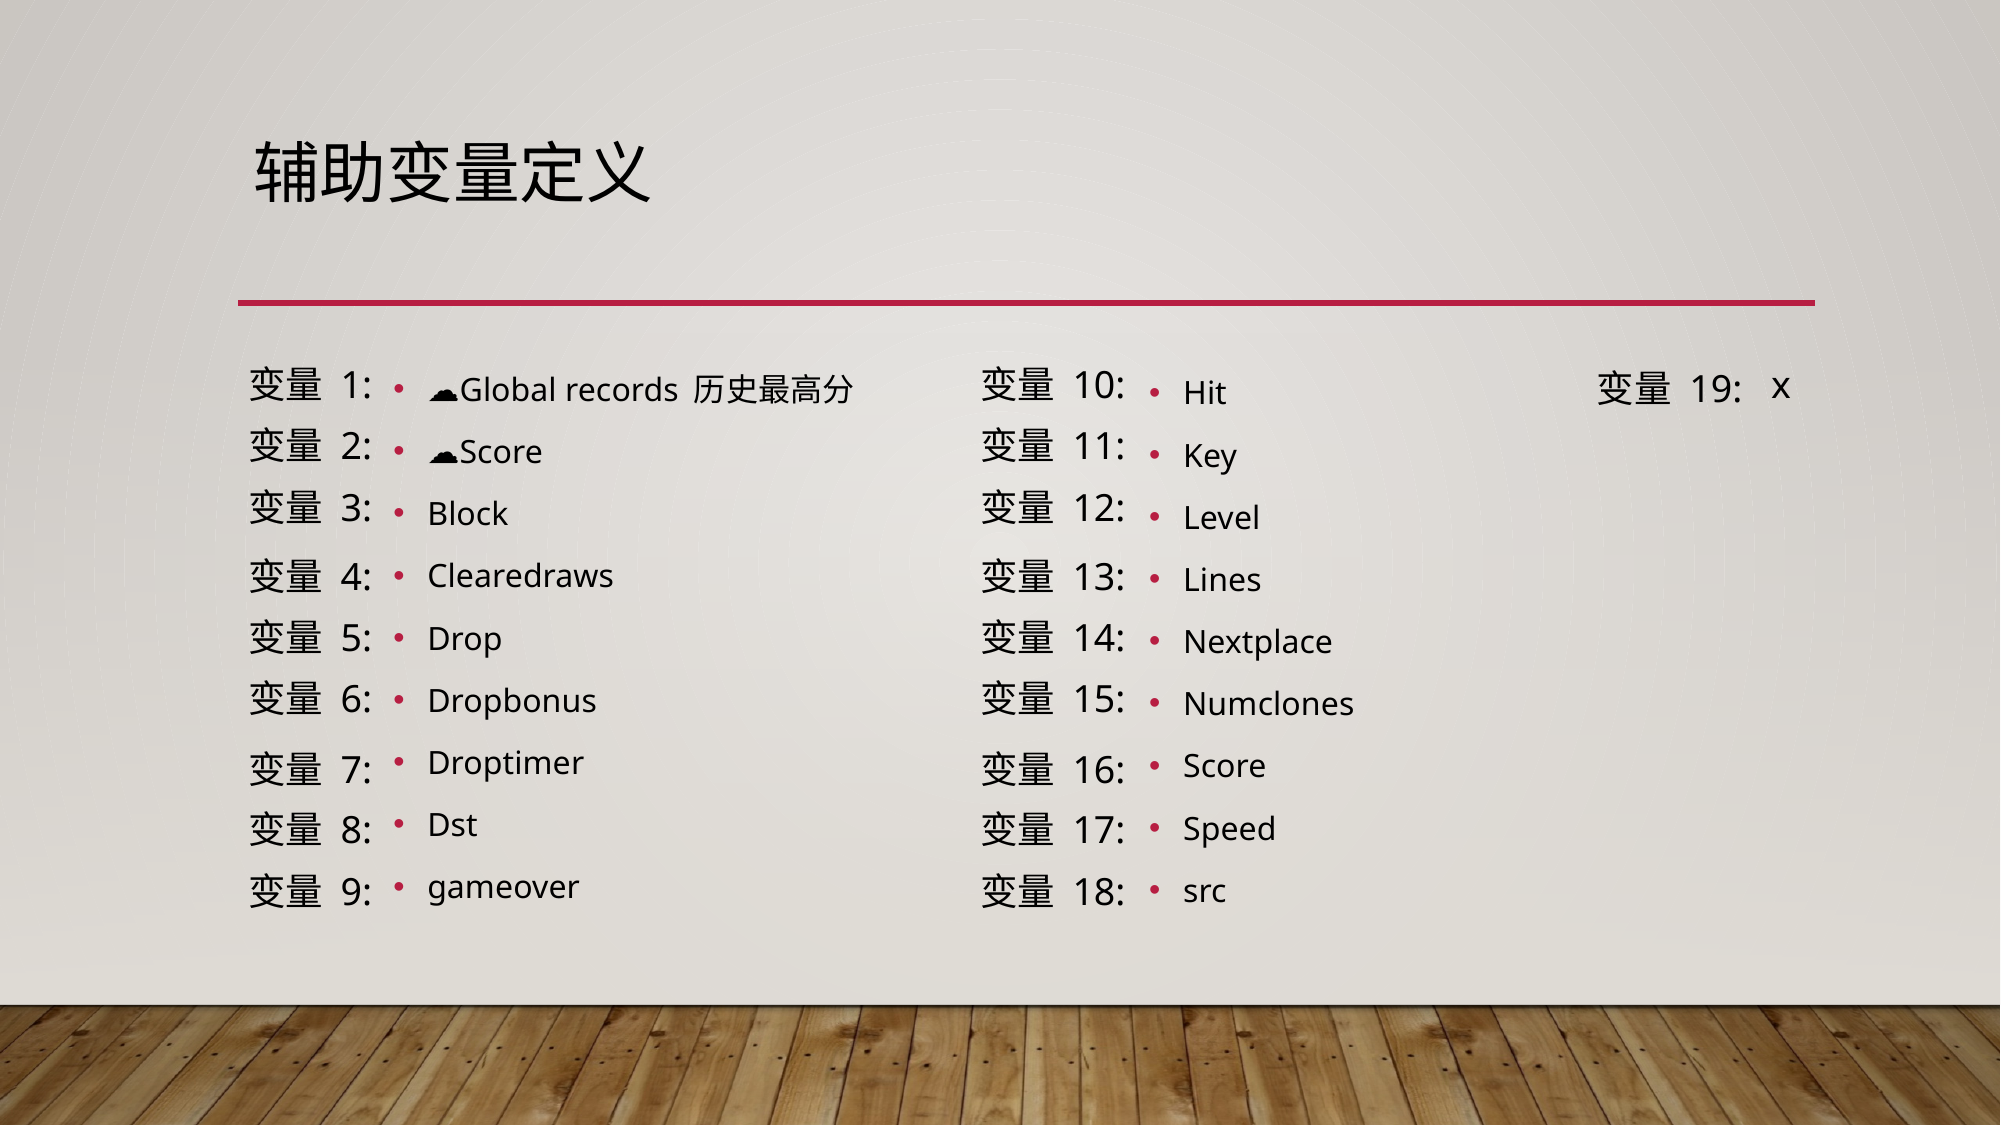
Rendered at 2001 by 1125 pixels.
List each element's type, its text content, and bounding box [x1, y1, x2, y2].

text_box 变量 4: [233, 545, 387, 606]
text_box 变量 11: [965, 414, 1141, 475]
text_box 变量 7: [233, 738, 387, 798]
text_box 变量 18: [965, 860, 1141, 921]
text_box 变量 19: [1582, 357, 1758, 418]
text_box 变量 8: [233, 798, 387, 859]
text_box 变量 13: [965, 545, 1141, 606]
picture [0, 1005, 2000, 1125]
text_box 变量 9: [233, 860, 387, 921]
text_box 变量 5: [233, 606, 387, 666]
text_box 变量 10: [965, 353, 1141, 414]
text_box 变量 2: [233, 414, 387, 475]
text_box ☁Global records 历史最高分 ☁Score Block Clearedraws Drop Dropbonus Droptimer Dst gameover [378, 354, 1199, 921]
text_box 变量 17: [965, 798, 1141, 859]
text_box 变量 15: [965, 668, 1141, 728]
list Hit Key Level Lines Nextplace Numclones Score Speed src [1134, 357, 1955, 924]
text_box 变量 12: [965, 476, 1141, 537]
text_box 变量 14: [965, 606, 1141, 666]
text_box 变量 6: [233, 668, 387, 728]
text_box 变量 16: [965, 738, 1141, 798]
title 辅助变量定义 [238, 131, 1814, 305]
text_box 变量 1: [233, 353, 387, 414]
text_box 变量 3: [233, 476, 387, 537]
text_box x [1756, 353, 1814, 414]
